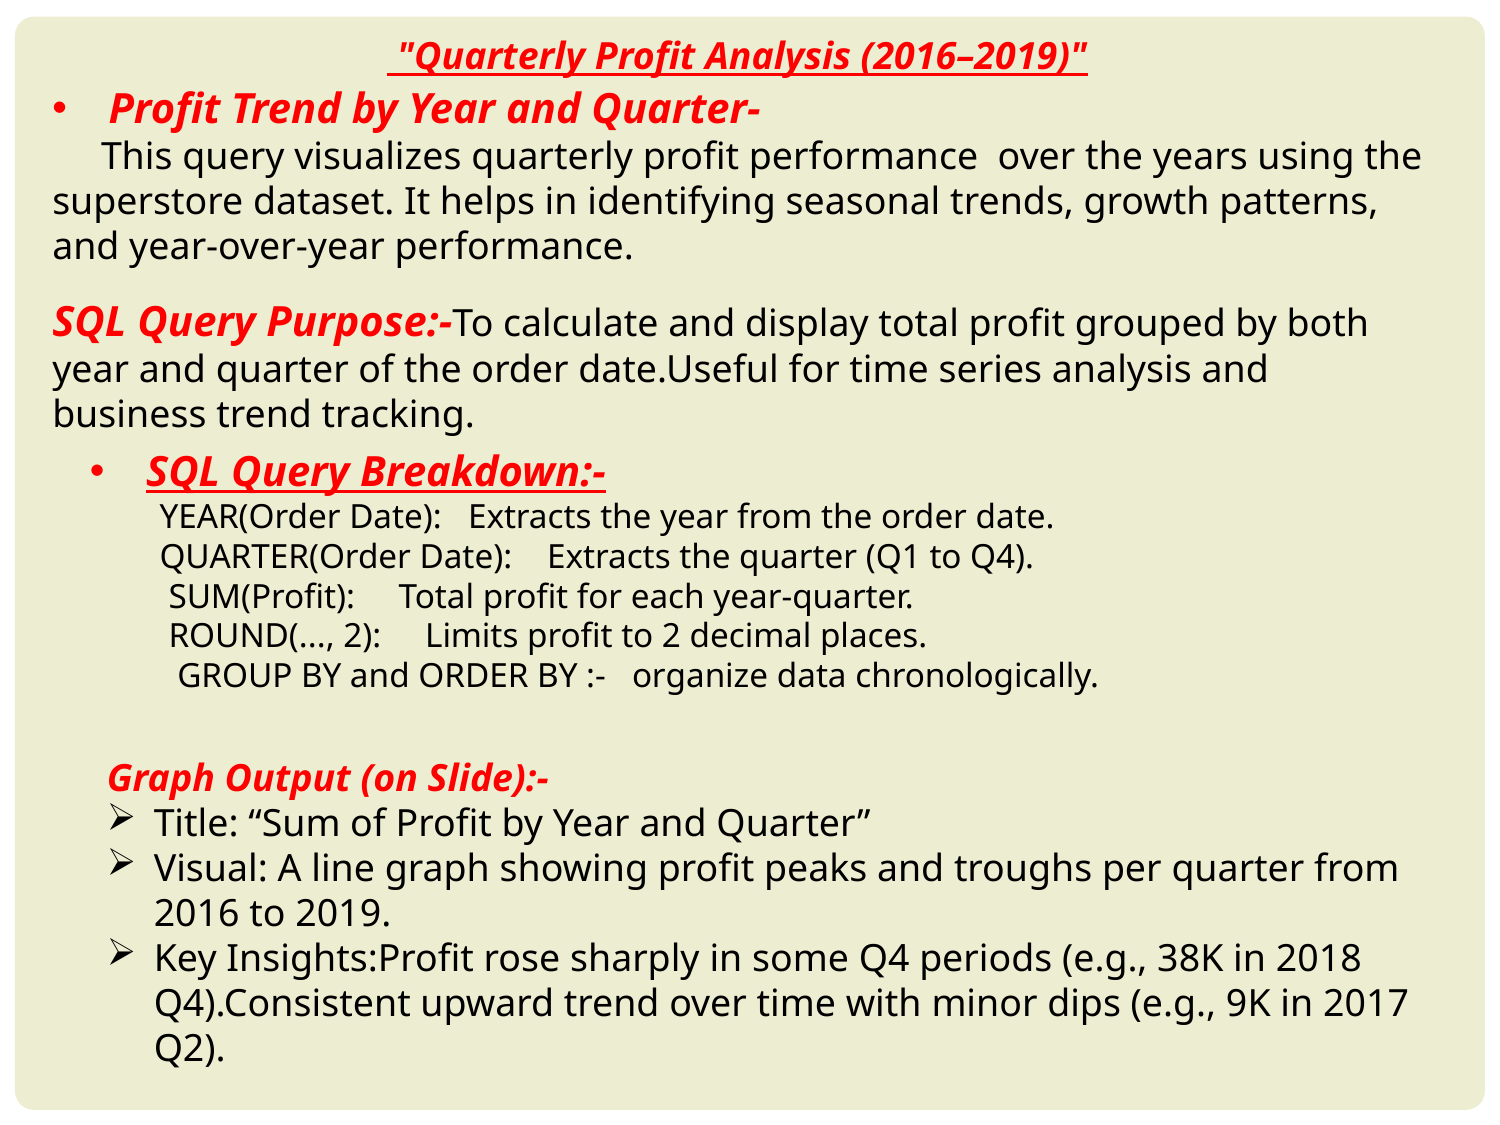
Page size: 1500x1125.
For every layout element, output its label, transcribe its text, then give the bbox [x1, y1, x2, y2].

text_box SQL Query Purpose:-To calculate and display total profit grouped by both year and quarter of the order date.Useful for time series analysis and business trend tracking. [37, 237, 1425, 443]
text_box SQL Query Breakdown:- YEAR(Order Date): Extracts the year from the order date. QUARTER(Order Date): Extracts the quarter (Q1 to Q4). SUM(Profit): Total profit for each year-quarter. ROUND(..., 2): Limits profit to 2 decimal places. GROUP BY and ORDER BY :- organize data chronologically. [74, 387, 1425, 702]
text_box "Quarterly Profit Analysis (2016–2019)" [150, 24, 1325, 85]
text_box Graph Output (on Slide):- Title: “Sum of Profit by Year and Quarter” Visual: A line graph showing profit peaks and troughs per quarter from 2016 to 2019. Key Insights:Profit rose sharply in some Q4 periods (e.g., 38K in 2018 Q4).Consistent upward trend over time with minor dips (e.g., 9K in 2017 Q2). [92, 701, 1455, 1077]
text_box Profit Trend by Year and Quarter- This query visualizes quarterly profit performance over the years using the superstore dataset. It helps in identifying seasonal trends, growth patterns, and year-over-year performance. [37, 24, 1463, 275]
